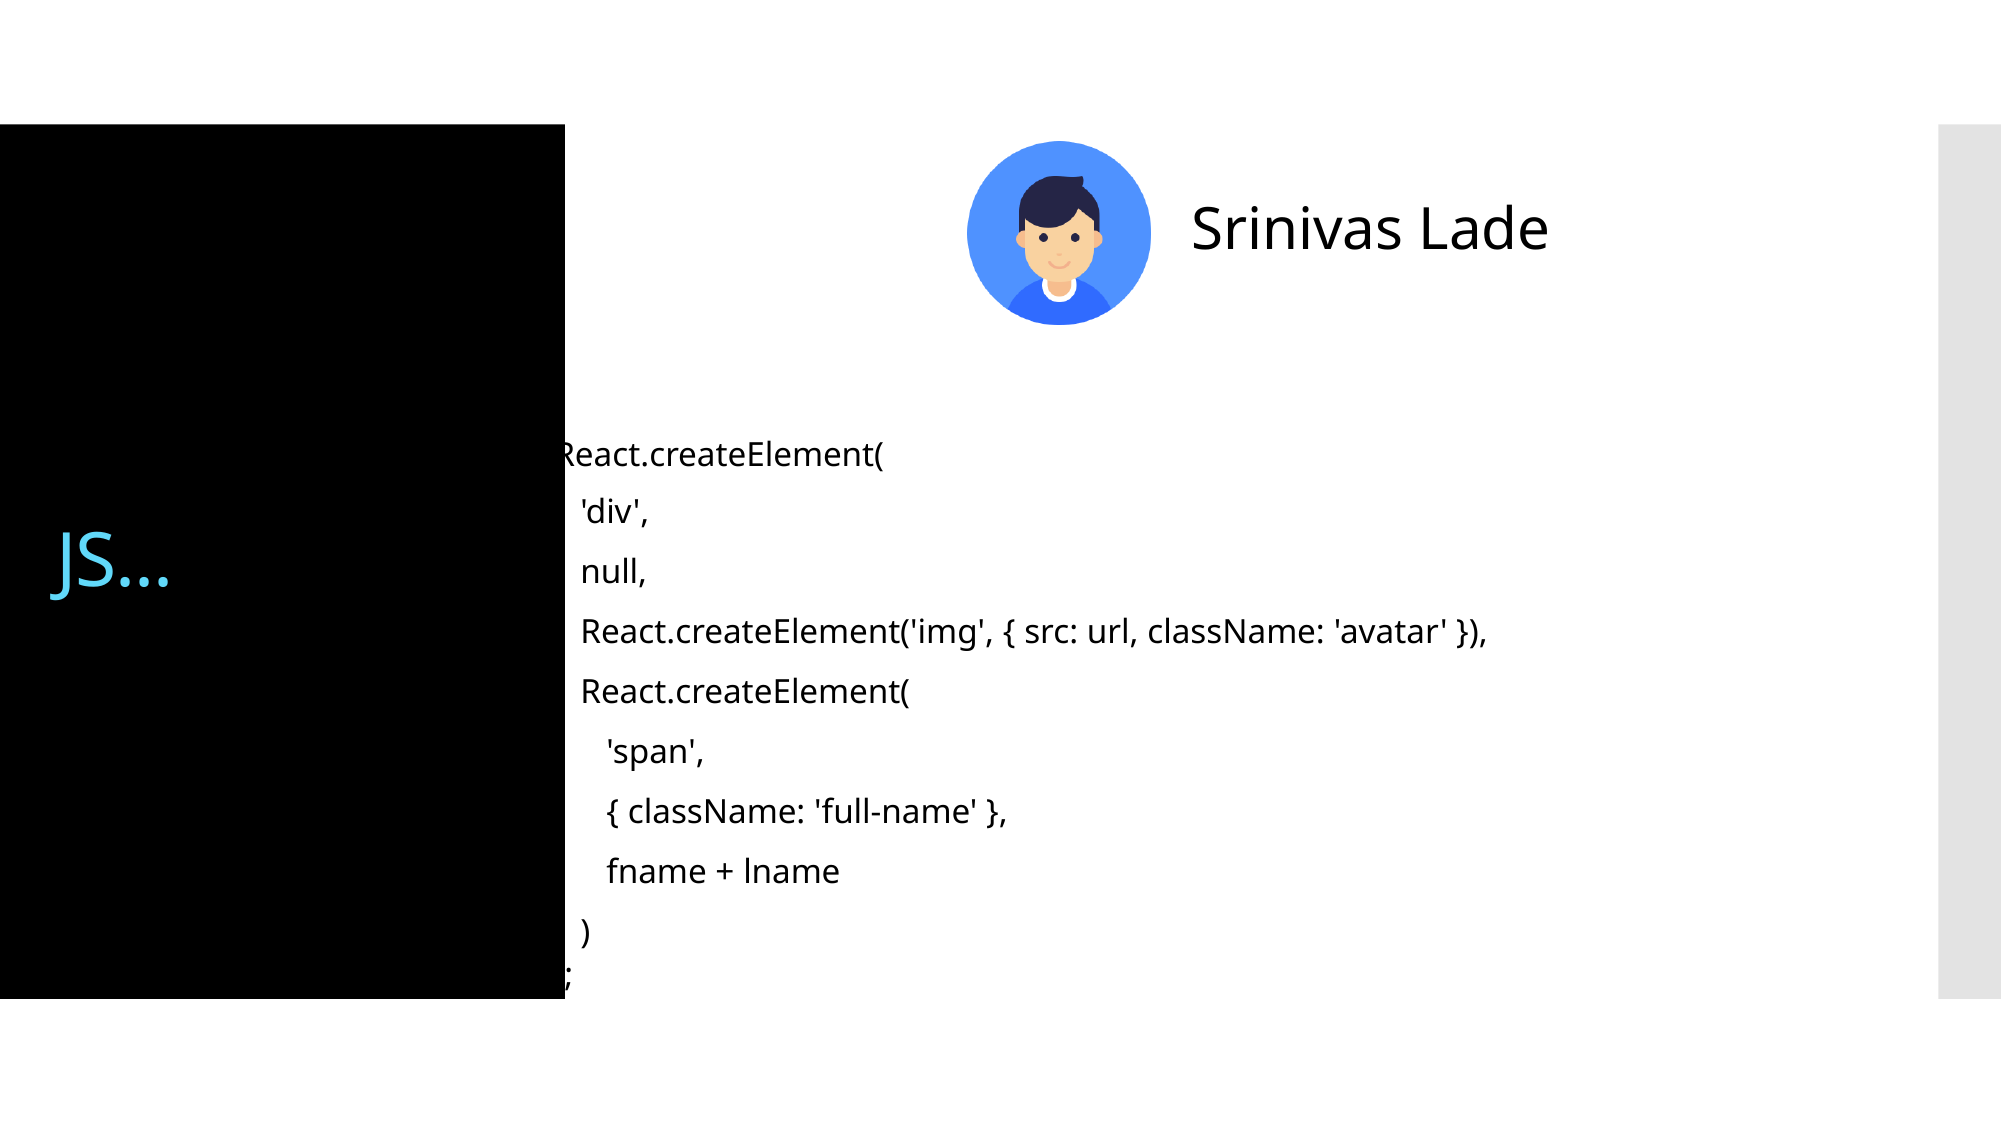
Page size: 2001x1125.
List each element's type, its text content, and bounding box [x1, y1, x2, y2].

text_box Srinivas Lade [1176, 184, 1689, 270]
picture [967, 140, 1151, 325]
title JS... [41, 184, 525, 940]
text_box React.createElement( 'div', null, React.createElement('img', { src: url, className: 'avatar' }), React.createElement( 'span', { className: 'full-name' }, fname + lname ) ); [539, 425, 1505, 1001]
